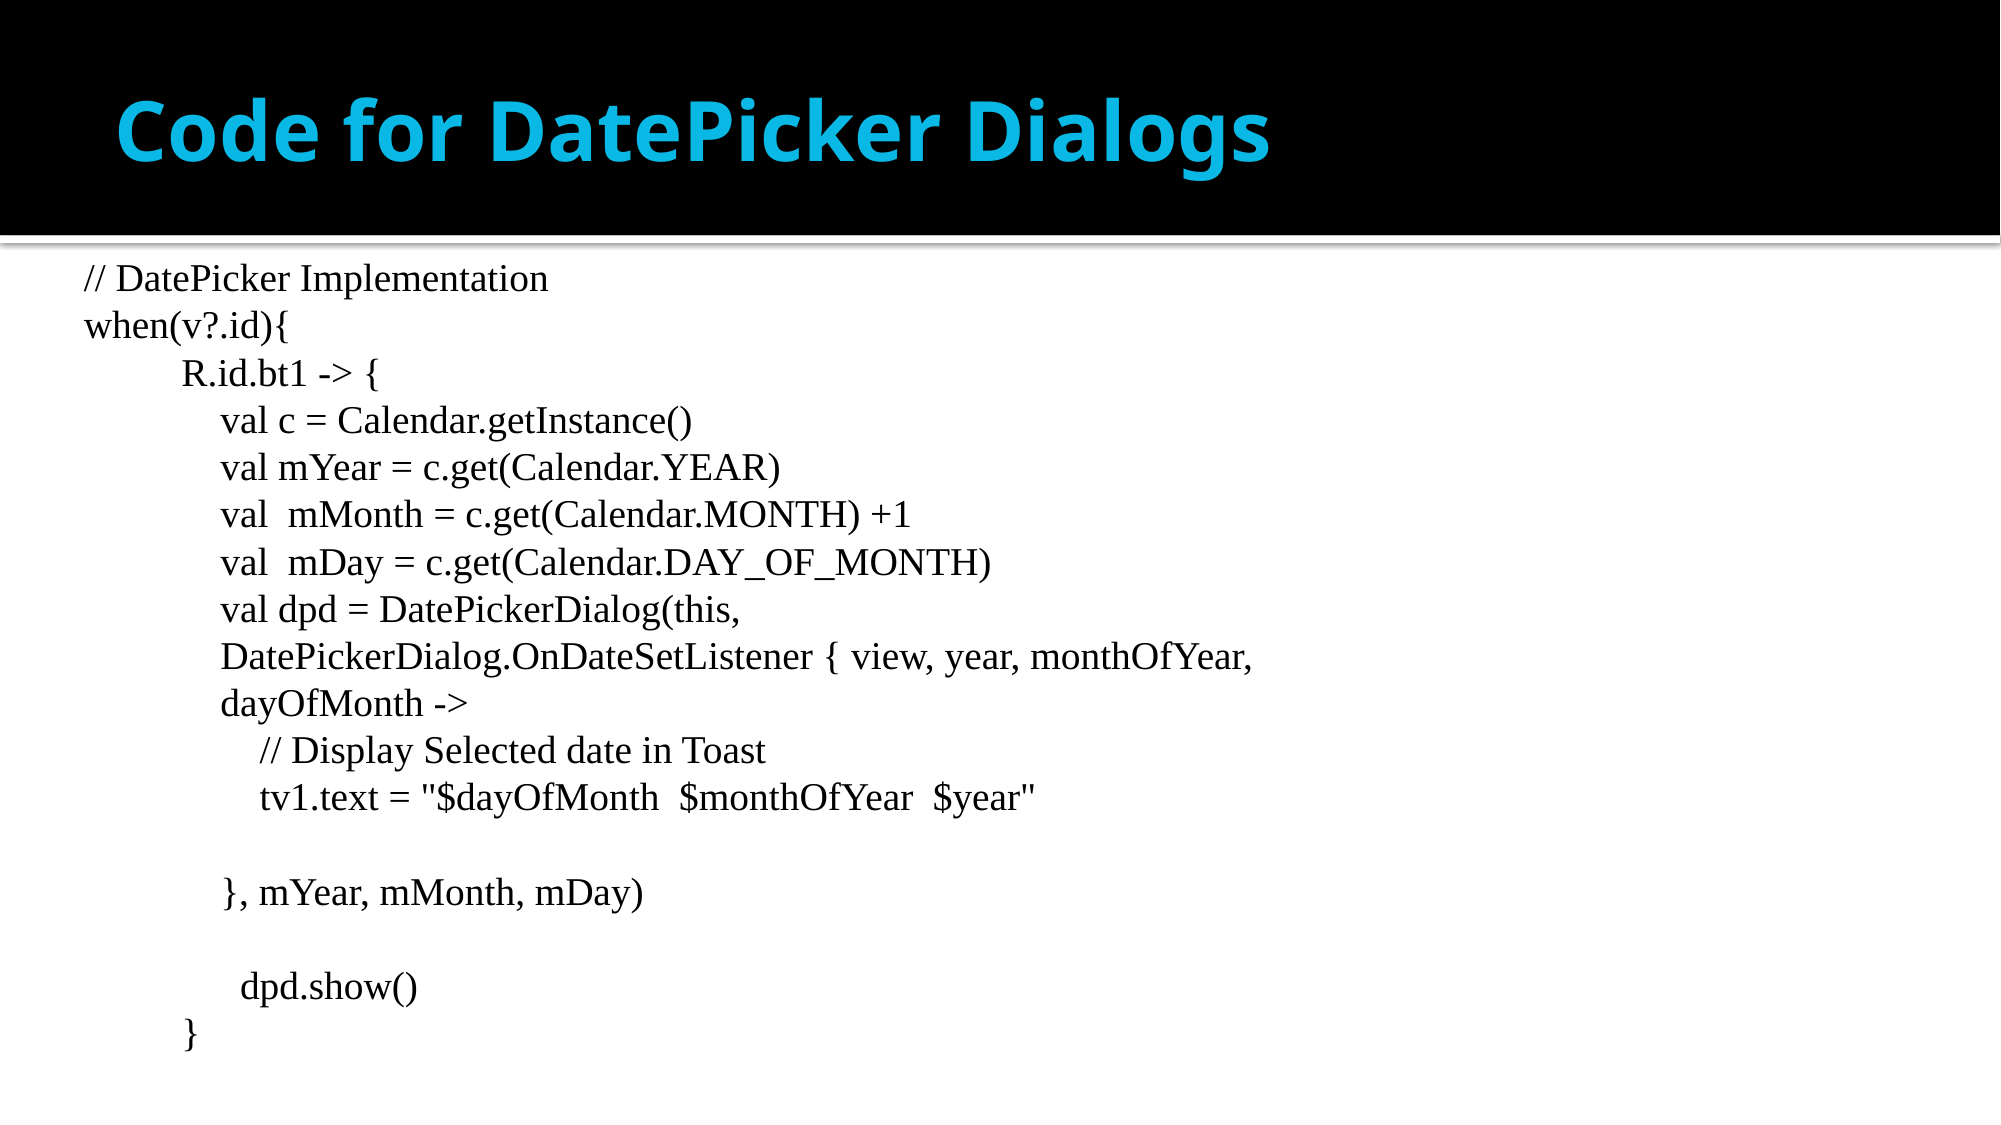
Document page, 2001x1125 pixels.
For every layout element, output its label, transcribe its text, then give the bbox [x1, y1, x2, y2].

title Code for DatePicker Dialogs [99, 25, 1900, 231]
list // DatePicker Implementation when(v?.id){ R.id.bt1 -> { val c = Calendar.getInstance() val mYear = c.get(Calendar.YEAR) val mMonth = c.get(Calendar.MONTH) +1 val mDay = c.get(Calendar.DAY_OF_MONTH) val dpd = DatePickerDialog(this, DatePickerDialog.OnDateSetListener { view, year, monthOfYear, dayOfMonth -> // Display Selected date in Toast tv1.text = "$dayOfMonth $monthOfYear $year" }, mYear, mMonth, mDay) dpd.show() } [75, 237, 1875, 1063]
